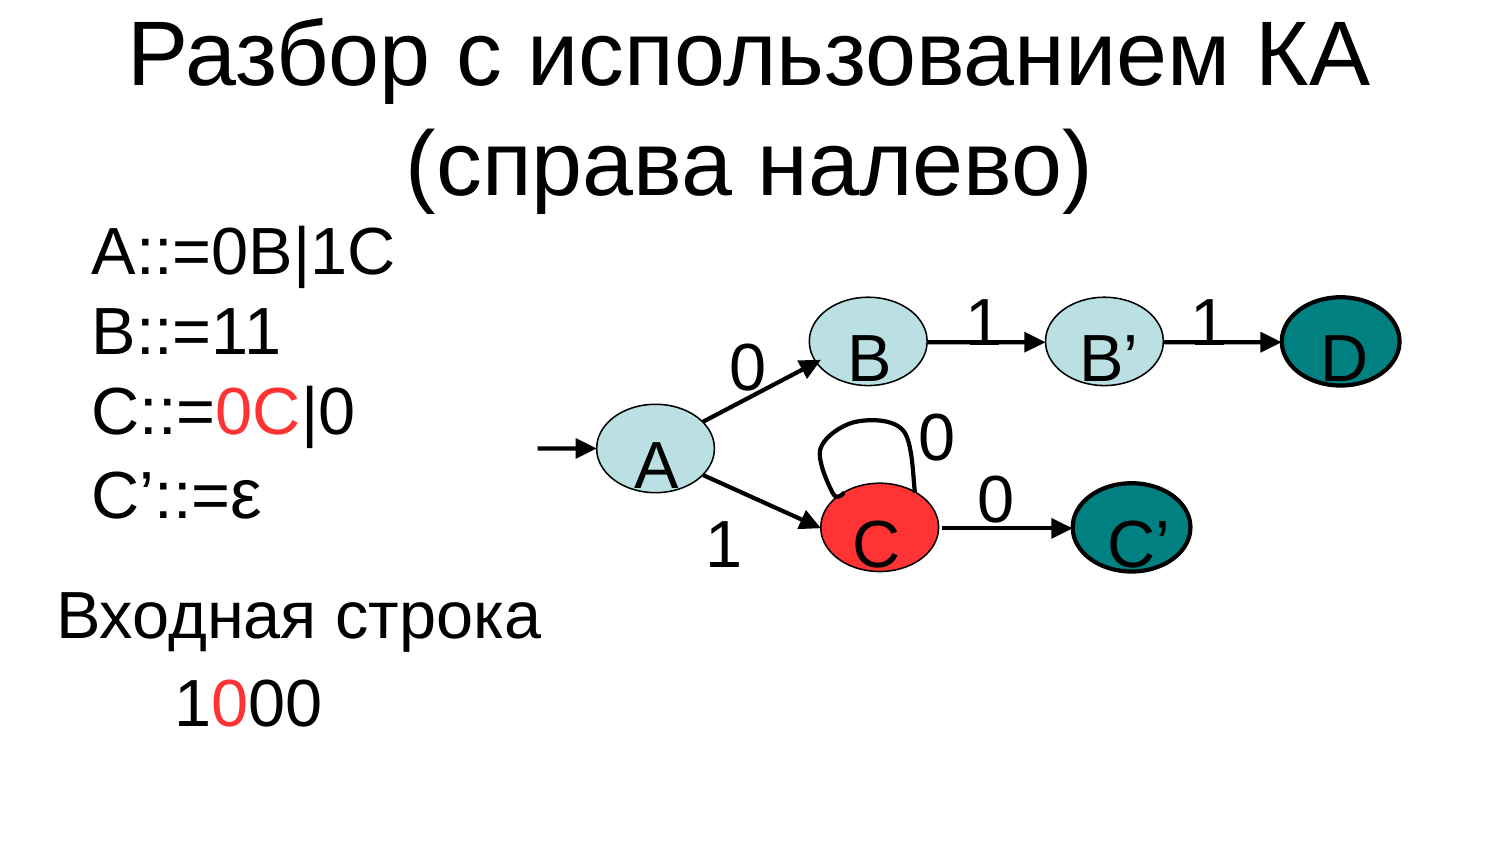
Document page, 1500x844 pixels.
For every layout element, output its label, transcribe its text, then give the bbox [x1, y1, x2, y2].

text_box [1045, 309, 1064, 374]
text_box C’ [1092, 492, 1223, 565]
text_box [1281, 297, 1400, 377]
text_box C [837, 492, 957, 565]
text_box A [620, 413, 691, 486]
text_box [1096, 483, 1167, 492]
text_box B [832, 306, 904, 379]
text_box Разбор с использованием КА (справа налево) [74, 33, 1425, 175]
text_box A::=0B| B::=11 C::=0C|0 C’::=ε [76, 200, 421, 449]
text_box [1069, 297, 1140, 306]
text_box [819, 420, 916, 497]
text_box [821, 497, 837, 558]
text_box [702, 474, 822, 529]
text_box 1 [1175, 271, 1270, 341]
text_box [1100, 565, 1163, 572]
text_box [1309, 379, 1372, 386]
text_box 1 [950, 271, 1046, 341]
text_box D [1305, 306, 1376, 379]
text_box [837, 379, 900, 386]
text_box Входная строка [41, 563, 691, 653]
text_box 0 [903, 386, 998, 458]
text_box 0 [714, 315, 809, 358]
text_box 1000 [159, 652, 367, 741]
text_box B’ [1064, 306, 1160, 379]
text_box [1072, 494, 1092, 561]
text_box 0 [962, 448, 1057, 520]
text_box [702, 359, 822, 422]
text_box [809, 297, 928, 377]
text_box 1C [295, 200, 438, 280]
text_box [1160, 326, 1164, 357]
text_box [1073, 379, 1136, 386]
text_box [624, 486, 687, 493]
text_box [848, 565, 911, 572]
text_box [596, 404, 715, 484]
text_box 1 [690, 492, 786, 565]
